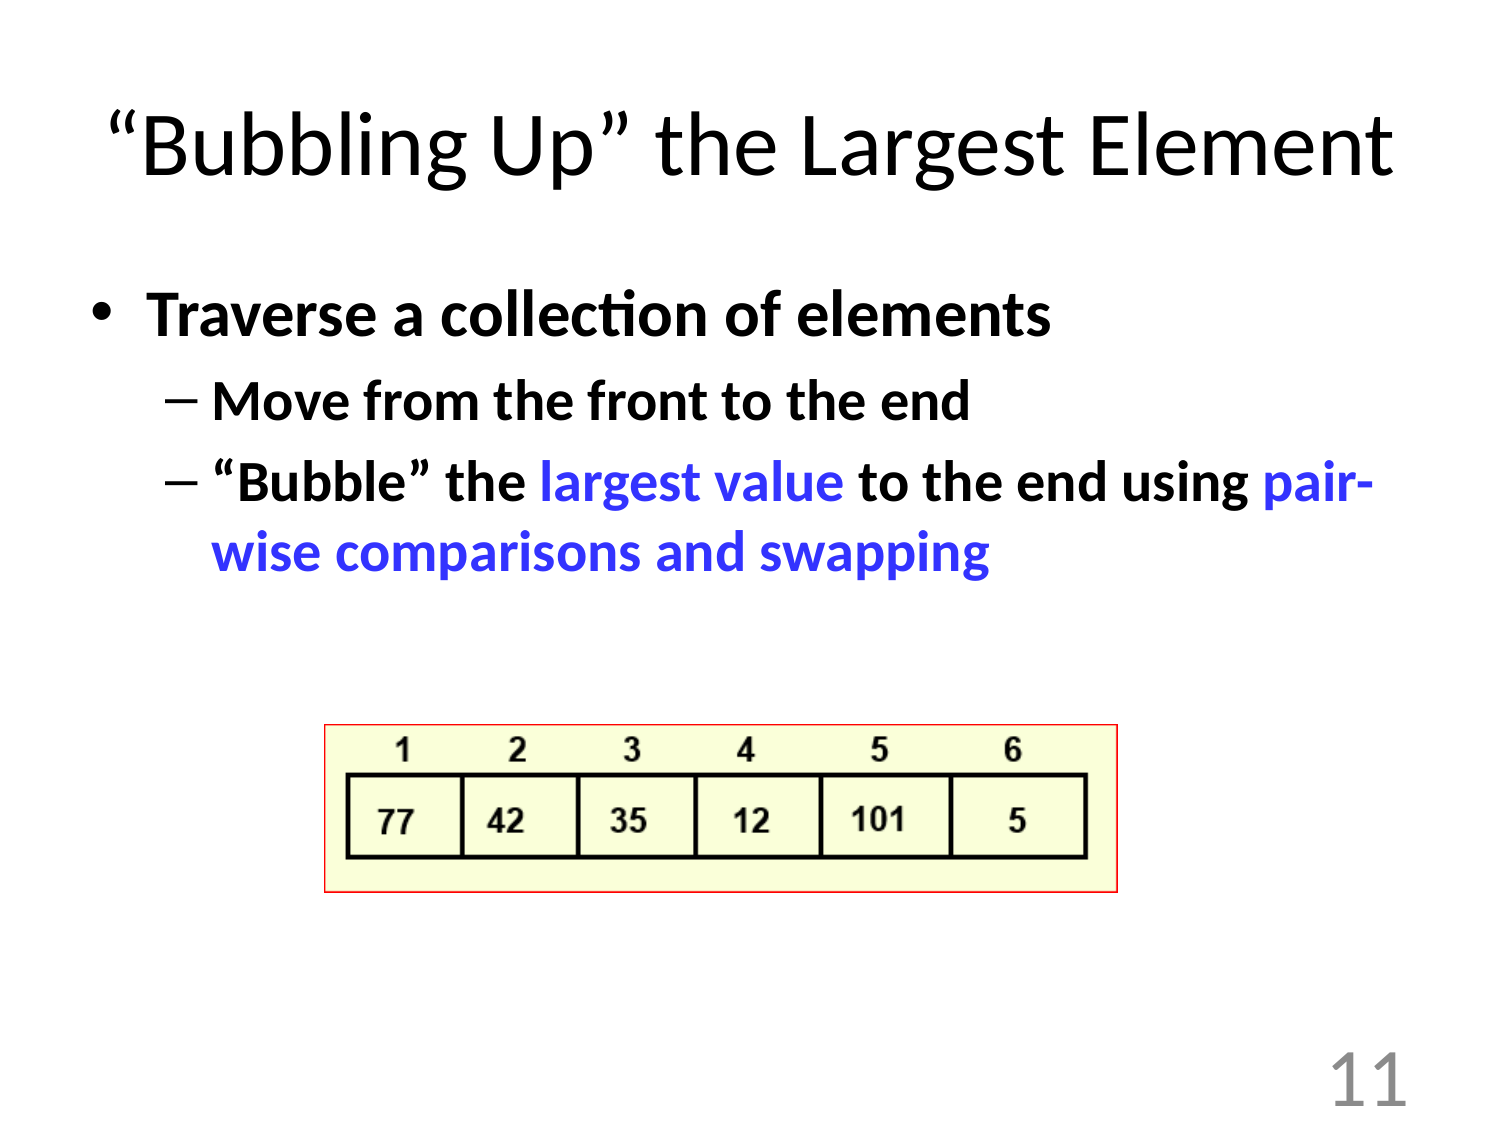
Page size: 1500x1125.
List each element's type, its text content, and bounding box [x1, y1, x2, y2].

slide_number 11 [1074, 1042, 1425, 1103]
title “Bubbling Up” the Largest Element [75, 45, 1425, 233]
picture [324, 724, 1118, 893]
list Traverse a collection of elements Move from the front to the end “Bubble” the largest value to the end using pair-wise comparisons and swapping [75, 262, 1425, 1005]
